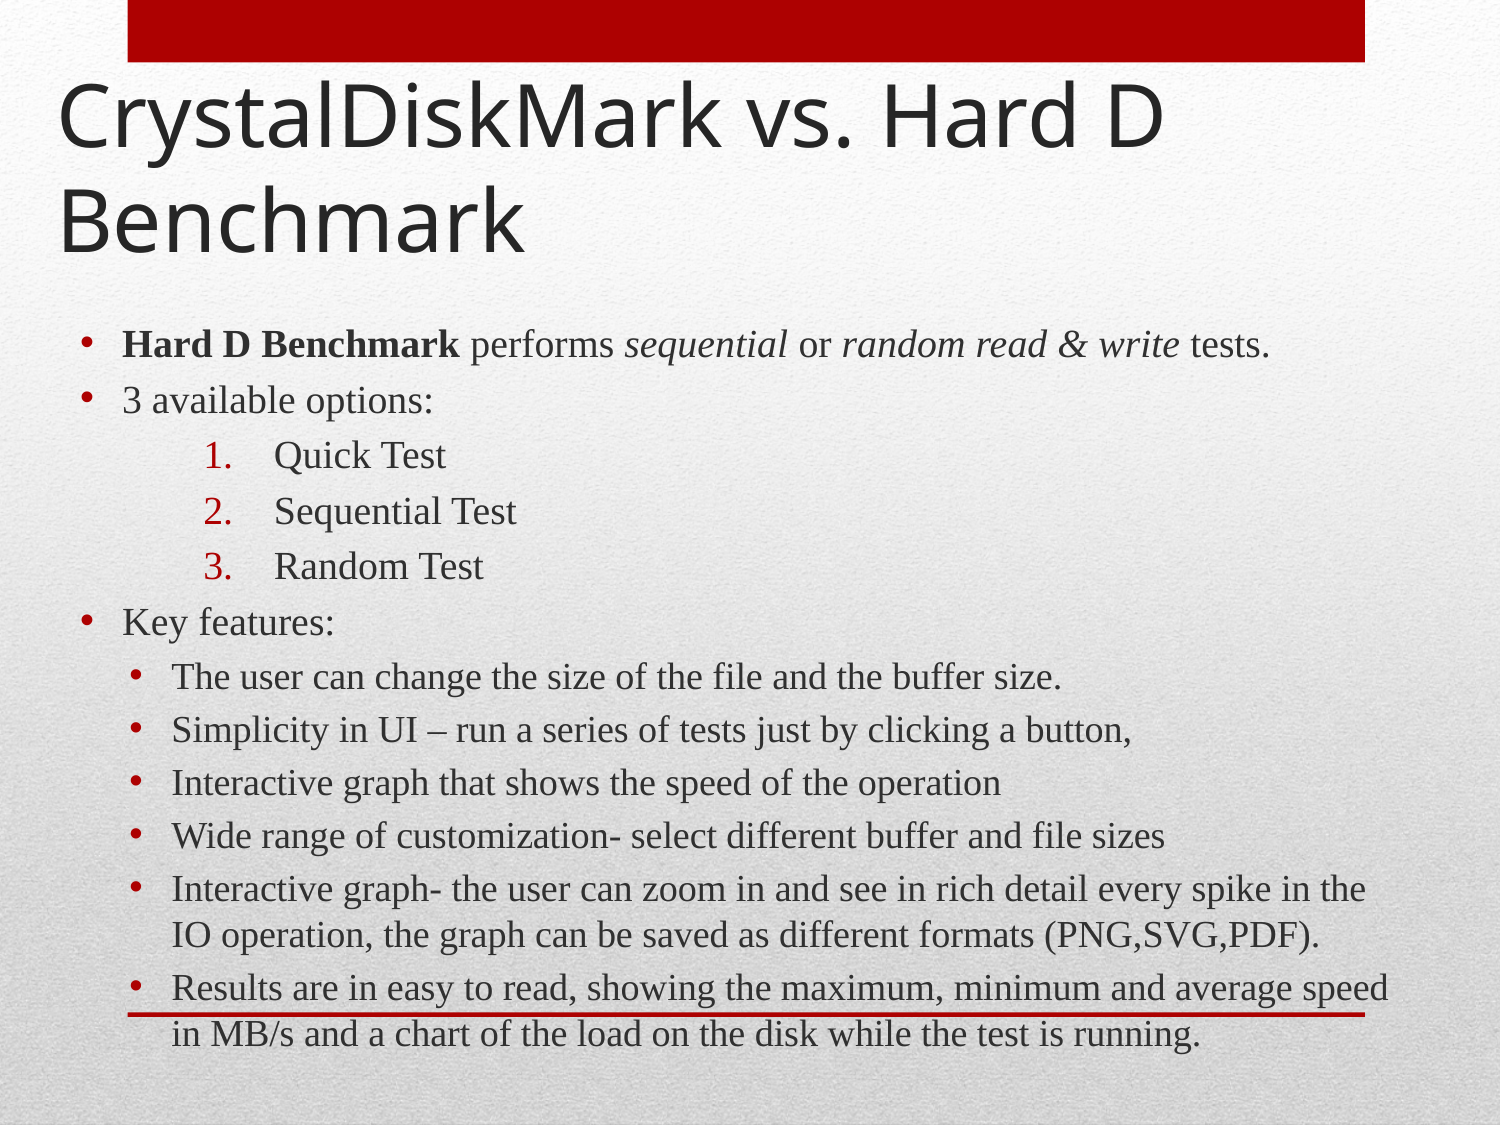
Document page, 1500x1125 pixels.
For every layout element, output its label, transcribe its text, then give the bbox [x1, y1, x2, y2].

title CrystalDiskMark vs. Hard D Benchmark [41, 90, 1471, 278]
list Hard D Benchmark performs sequential or random read & write tests. 3 available options: Quick Test Sequential Test Random Test Key features: The user can change the size of the file and the buffer size. Simplicity in UI – run a series of tests just by clicking a button, Interactive graph that shows the speed of the operation Wide range of customization- select different buffer and file sizes Interactive graph- the user can zoom in and see in rich detail every spike in the IO operation, the graph can be saved as different formats (PNG,SVG,PDF). Results are in easy to read, showing the maximum, minimum and average speed in MB/s and a chart of the load on the disk while the test is running. [64, 290, 1415, 1081]
